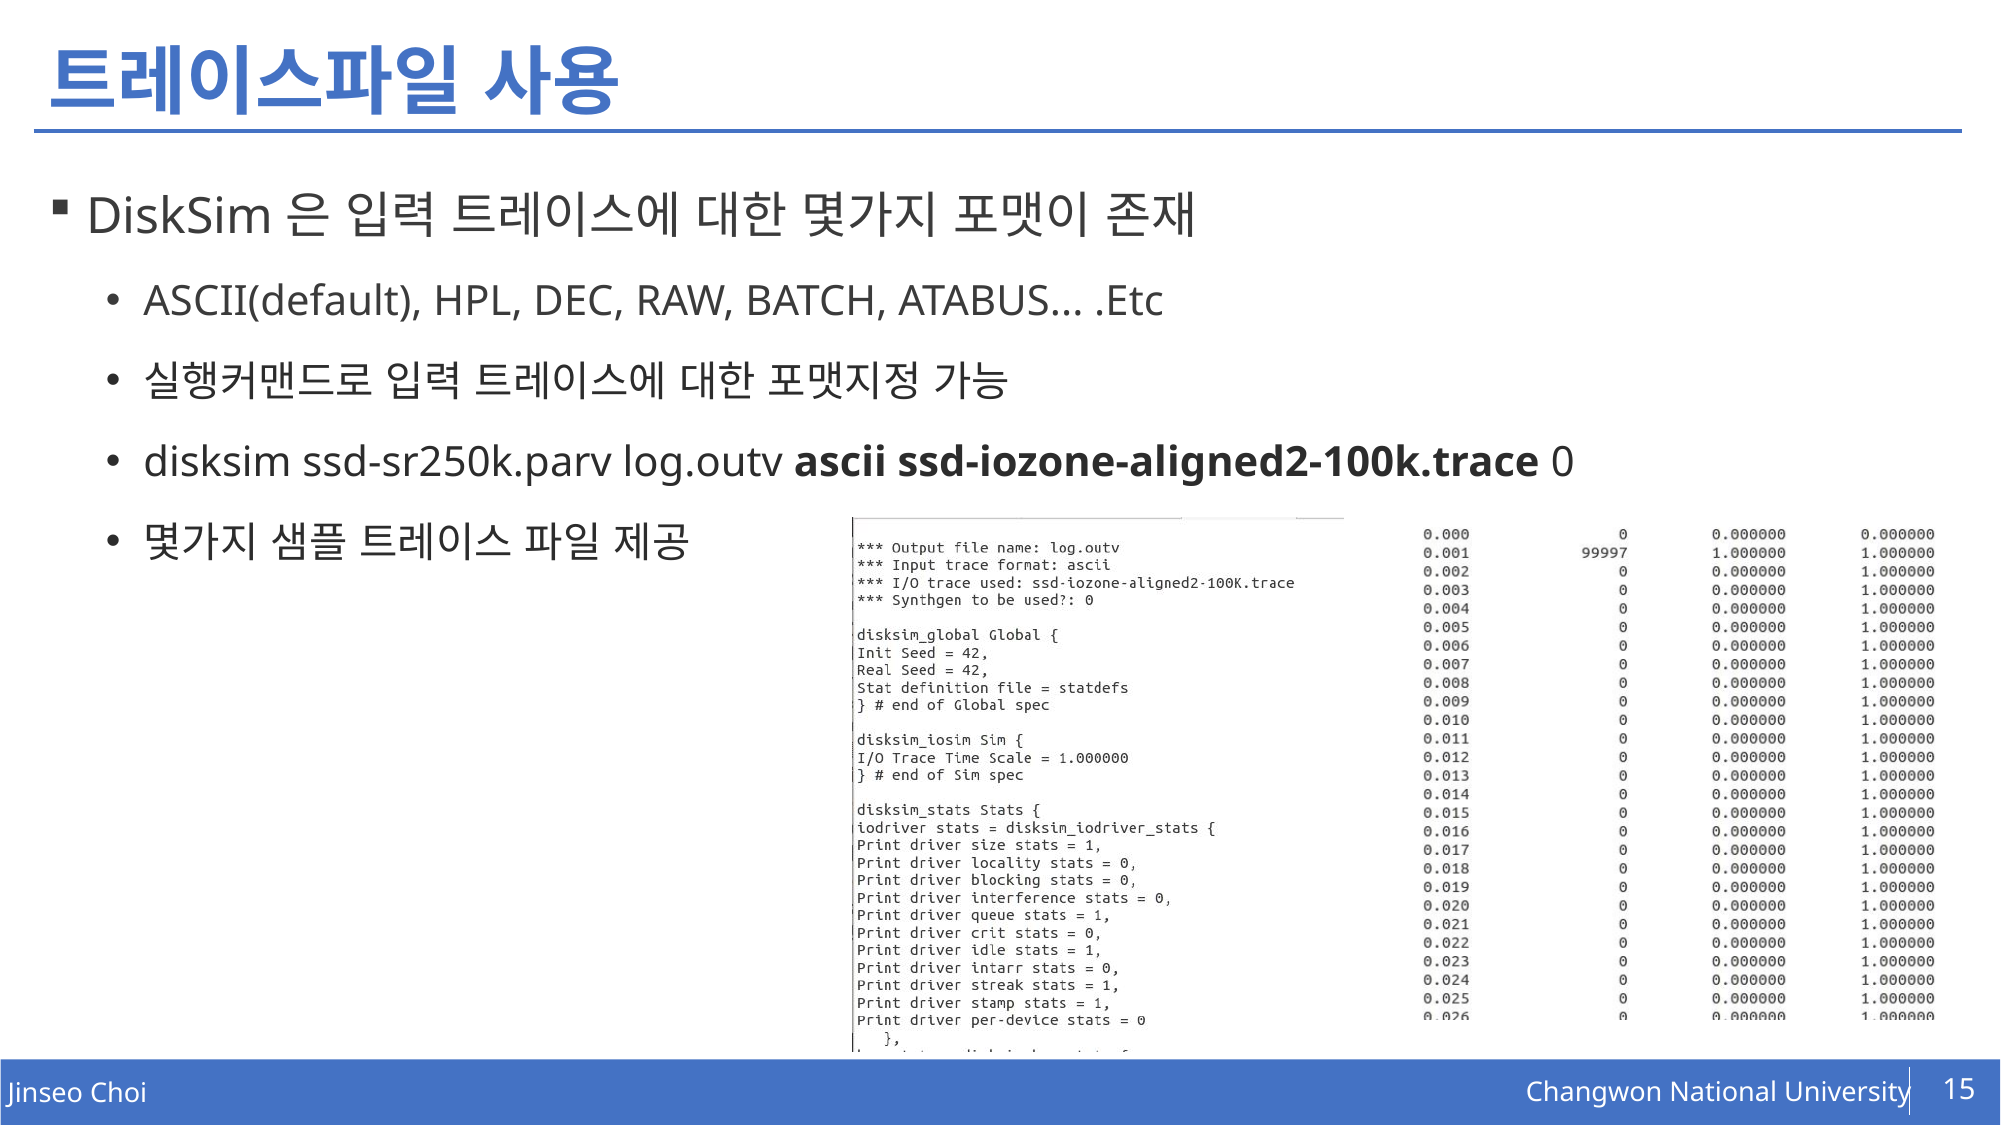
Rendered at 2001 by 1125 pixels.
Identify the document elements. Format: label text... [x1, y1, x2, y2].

picture [1414, 527, 1960, 1020]
title 트레이스파일 사용 [33, 27, 1963, 143]
list DiskSim은 입력 트레이스에 대한 몇가지 포맷이 존재 ASCII(default), HPL, DEC, RAW, BATCH, ATABUS... .Etc 실행커맨드로 입력 트레이스에 대한 포맷지정 가능 disksim ssd-sr250k.parv log.outv ascii ssd-iozone-aligned2-100k.trace 0 몇가지 샘플 트레이스 파일 제공 [33, 152, 1963, 997]
picture [852, 517, 1344, 1052]
slide_number 15 [1922, 1060, 1996, 1121]
